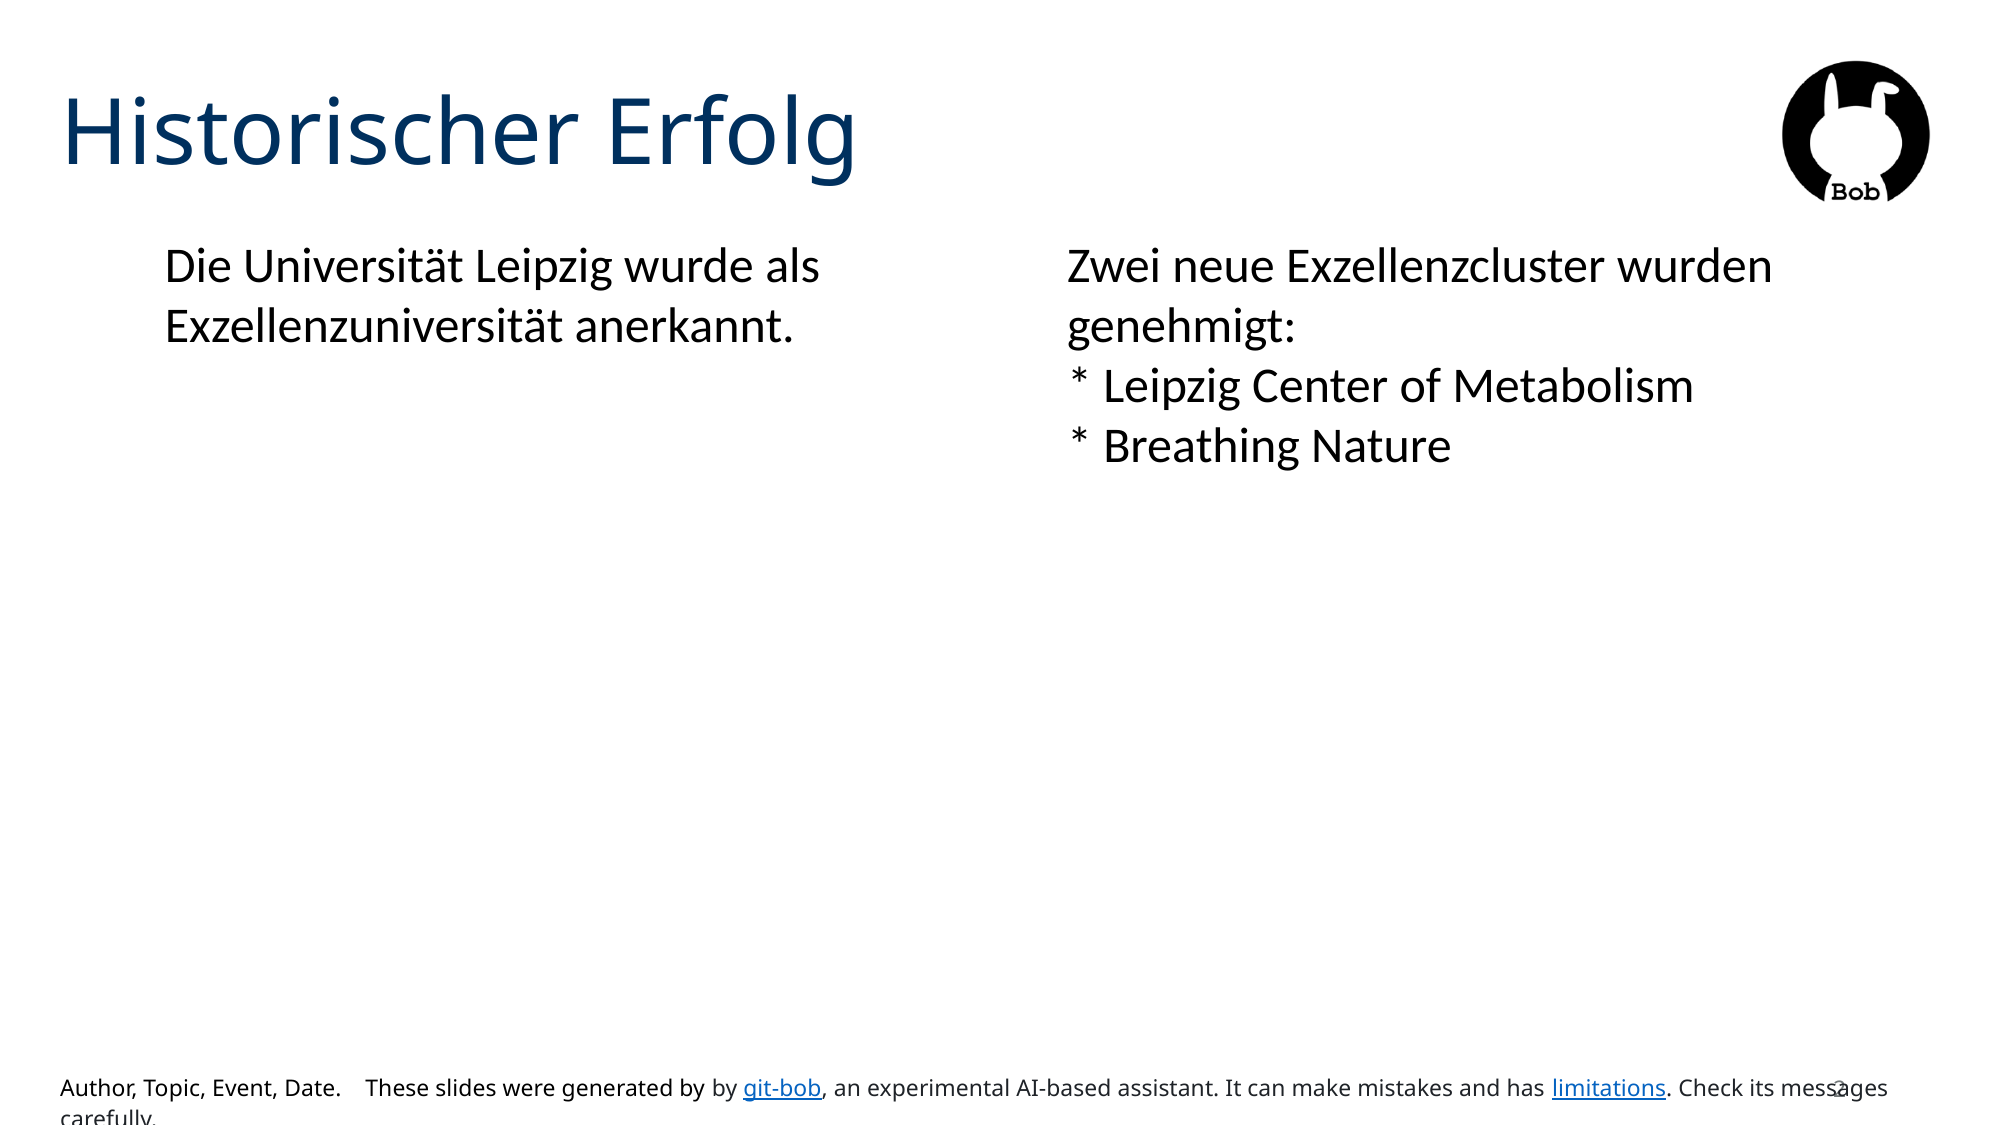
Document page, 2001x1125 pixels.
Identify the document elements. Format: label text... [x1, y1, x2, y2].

text_box Die Universität Leipzig wurde als Exzellenzuniversität anerkannt. [149, 224, 1038, 360]
picture [1781, 59, 1931, 210]
title Historischer Erfolg [45, 59, 1781, 210]
text_box Zwei neue Exzellenzcluster wurden genehmigt: * Leipzig Center of Metabolism * Breathing Nature [1052, 224, 1940, 480]
